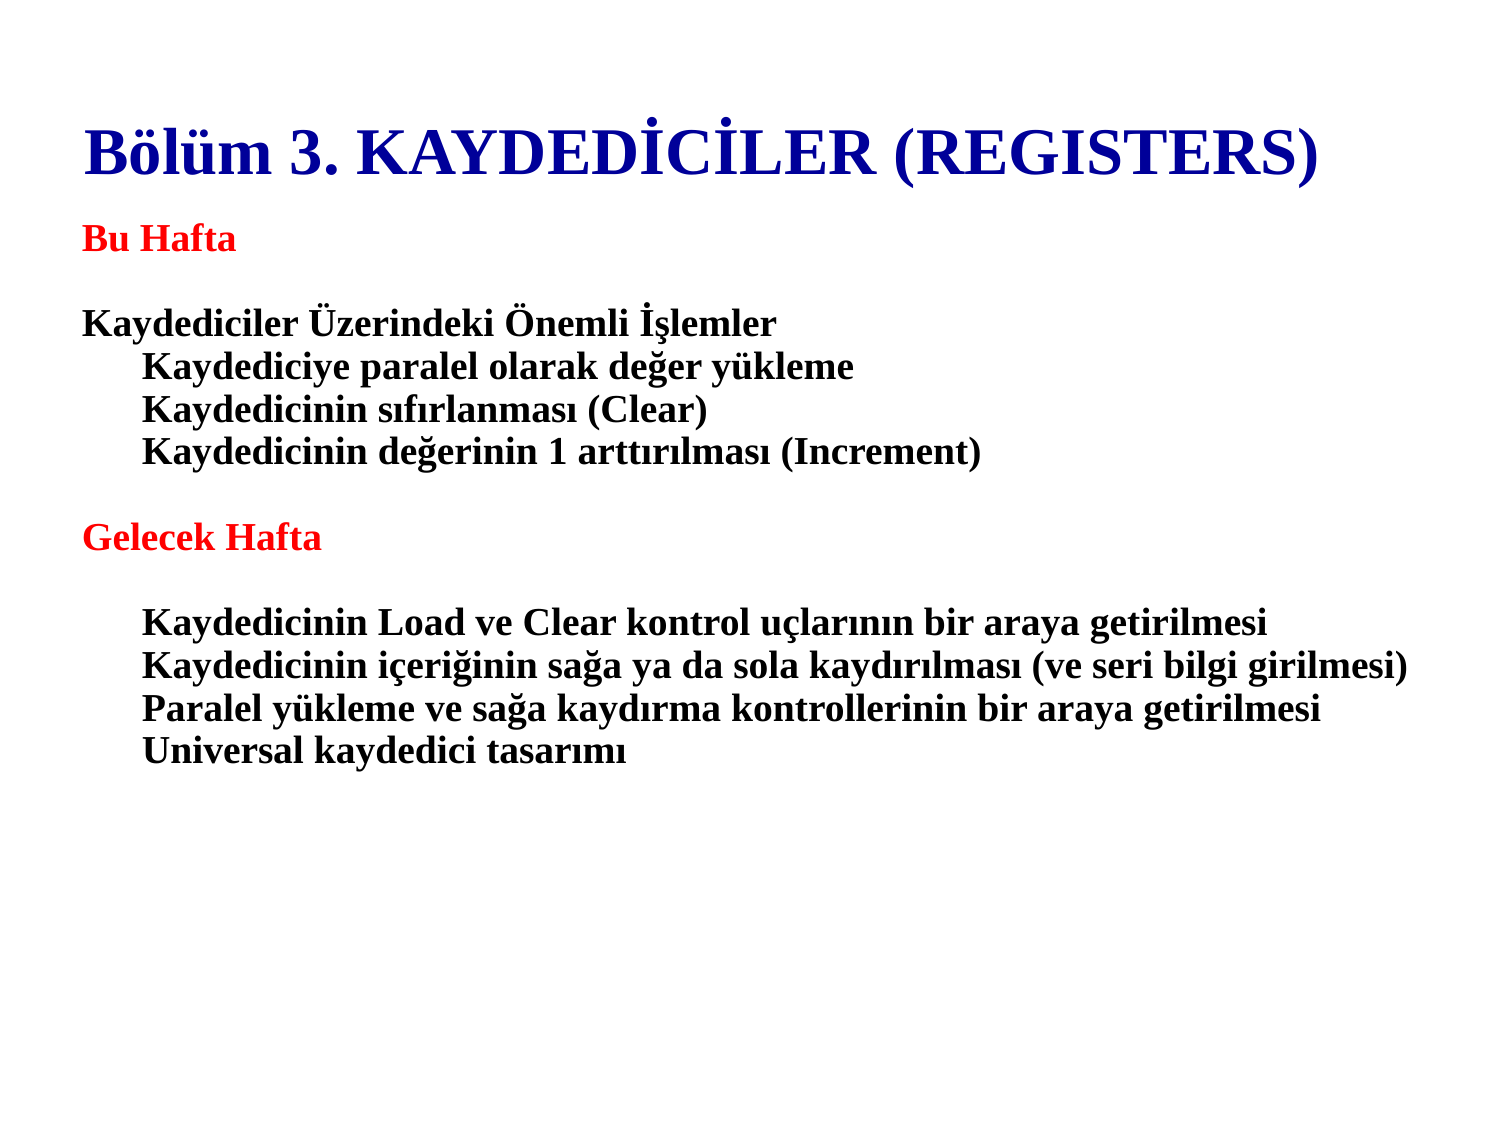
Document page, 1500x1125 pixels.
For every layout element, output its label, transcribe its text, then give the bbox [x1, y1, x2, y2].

title Bölüm 3. KAYDEDİCİLER (REGISTERS) [69, 53, 1464, 443]
subtitle Bu Hafta Kaydediciler Üzerindeki Önemli İşlemler Kaydediciye paralel olarak değer yükleme Kaydedicinin sıfırlanması (Clear) Kaydedicinin değerinin 1 arttırılması (Increment) Gelecek Hafta Kaydedicinin Load ve Clear kontrol uçlarının bir araya getirilmesi Kaydedicinin içeriğinin sağa ya da sola kaydırılması (ve seri bilgi girilmesi) Paralel yükleme ve sağa kaydırma kontrollerinin bir araya getirilmesi Universal kaydedici tasarımı [66, 209, 1461, 912]
